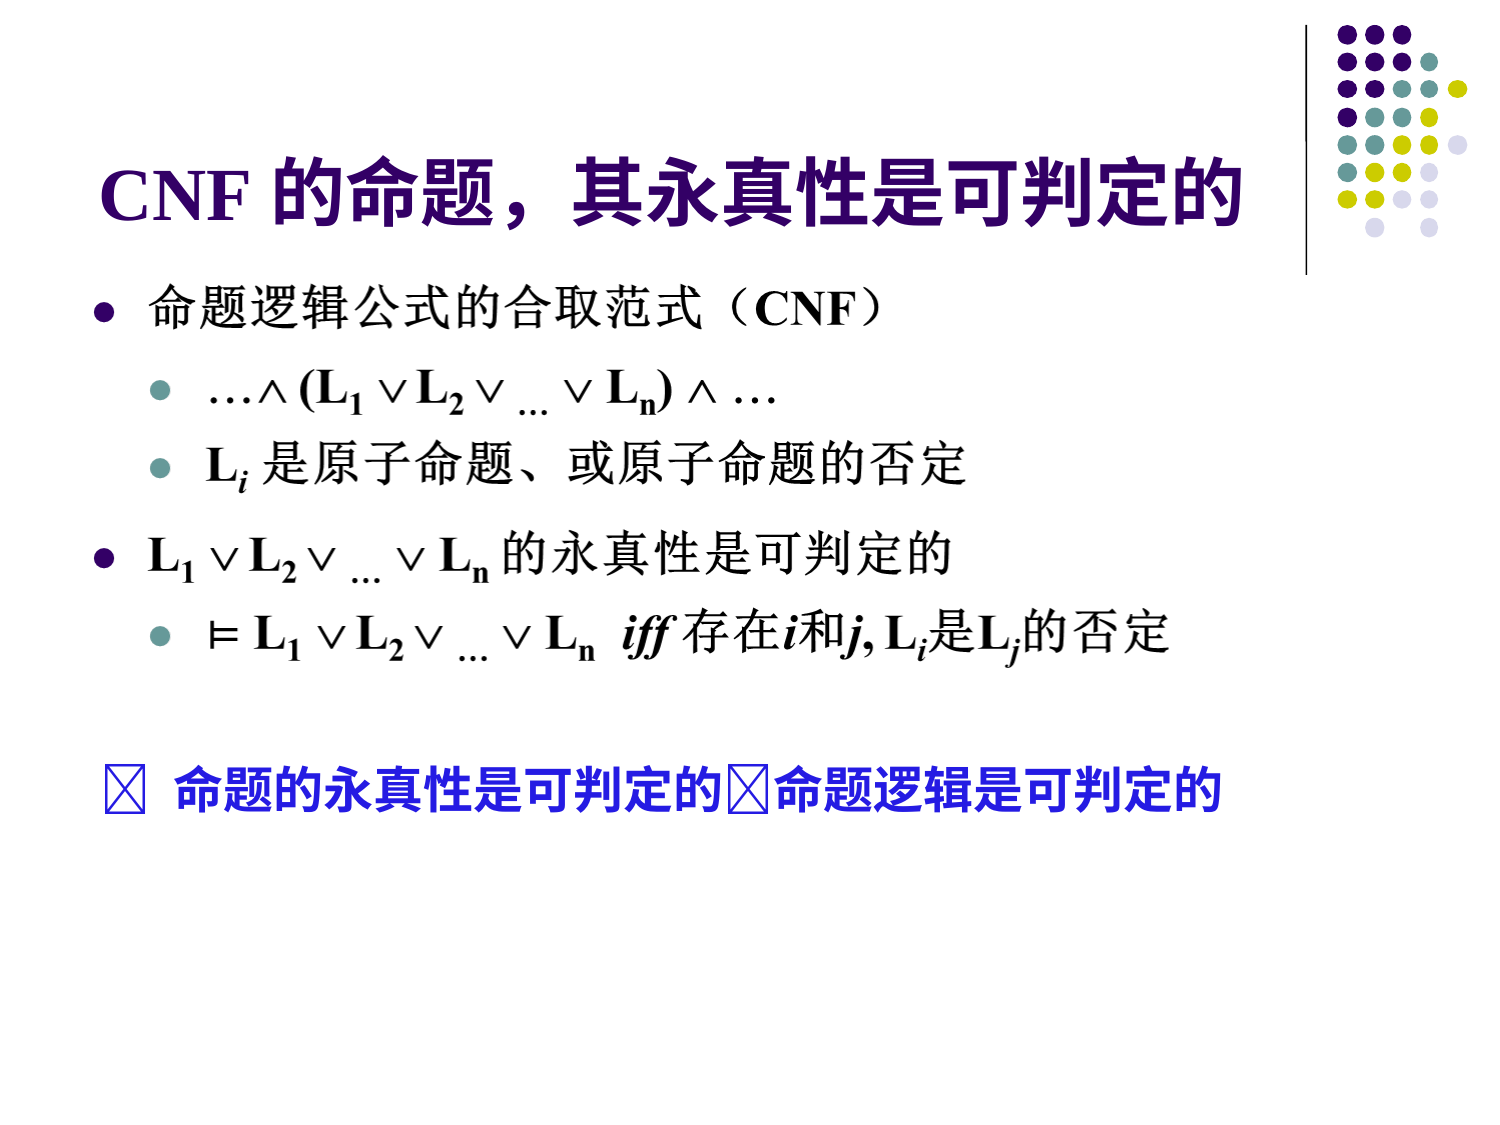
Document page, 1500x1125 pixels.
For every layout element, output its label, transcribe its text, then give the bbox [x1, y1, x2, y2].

text_box  命题的永真性是可判定的命题逻辑是可判定的 [29, 751, 1341, 862]
title CNF的命题，其永真性是可判定的 [83, 118, 1306, 244]
text_box [76, 267, 1436, 882]
